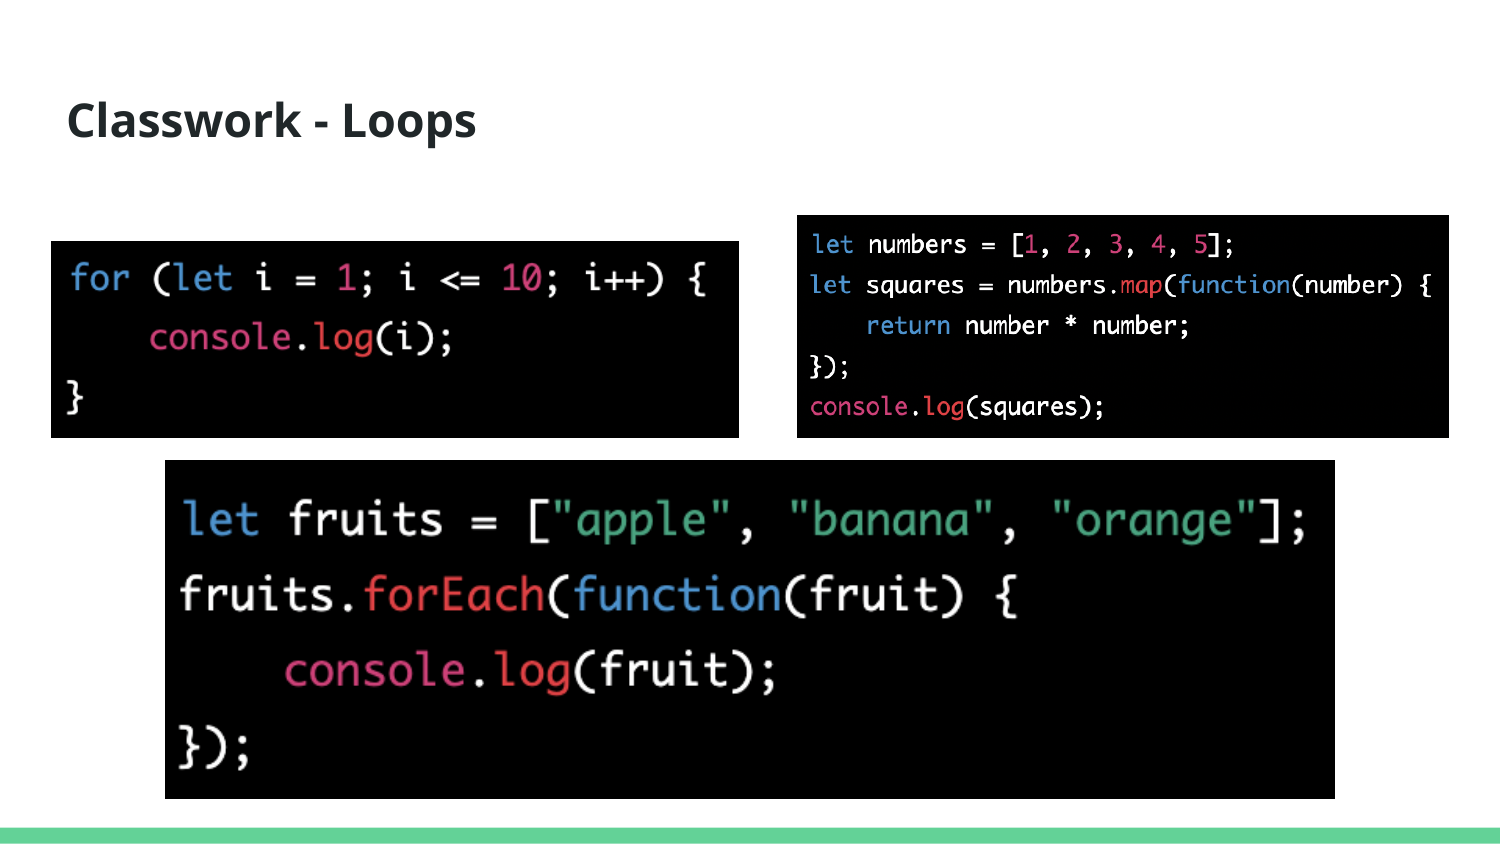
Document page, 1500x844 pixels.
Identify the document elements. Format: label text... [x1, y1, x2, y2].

picture [165, 460, 1335, 799]
picture [50, 241, 739, 438]
title Classwork - Loops [51, 72, 1449, 167]
picture [796, 214, 1450, 438]
